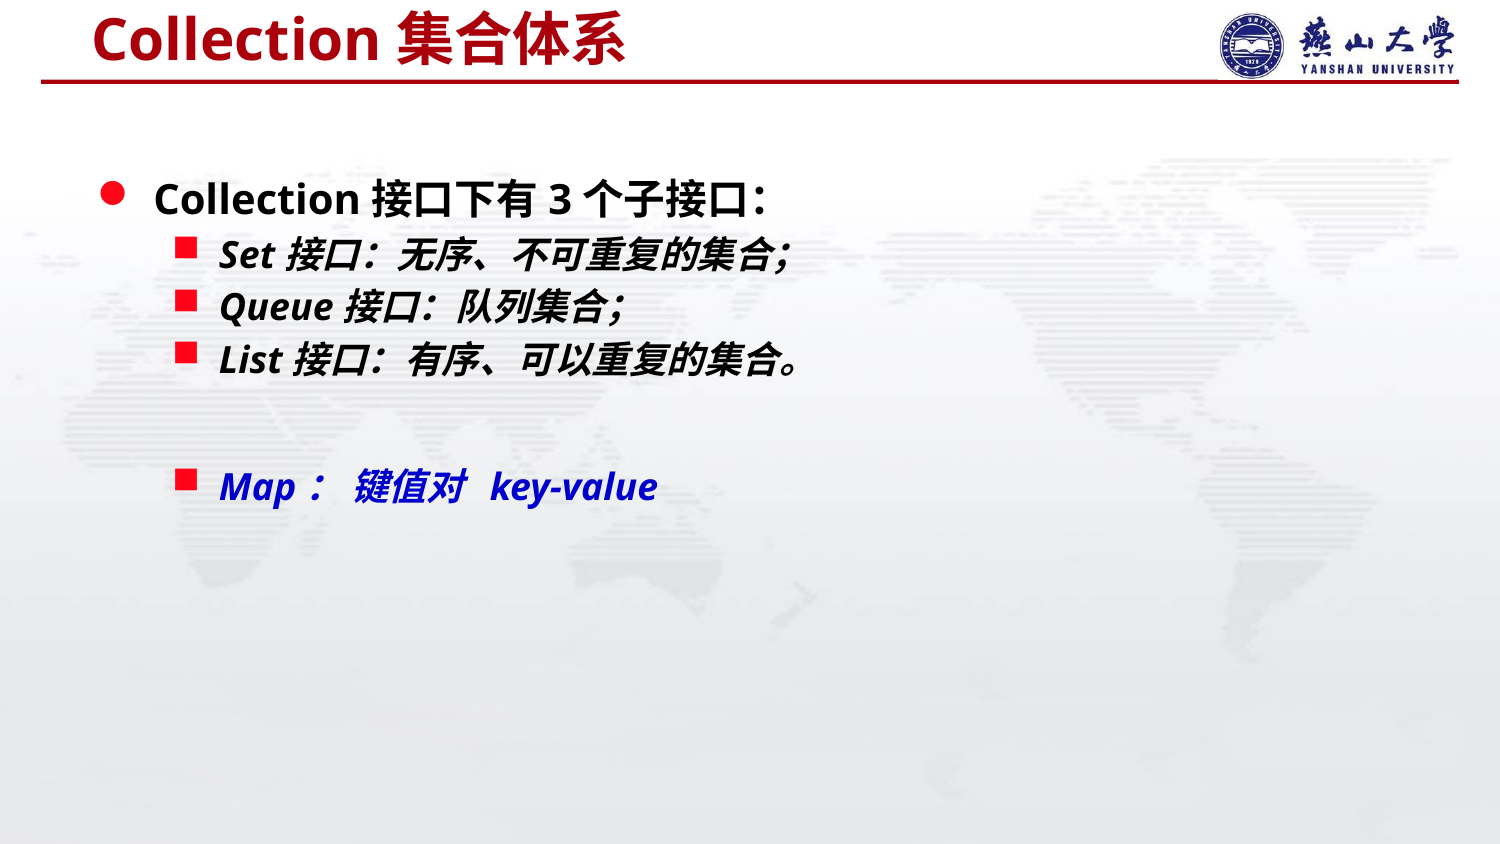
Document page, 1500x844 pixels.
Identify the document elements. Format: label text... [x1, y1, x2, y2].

picture [0, 1, 1500, 844]
title Collection集合体系 [76, 2, 873, 71]
list Collection接口下有3个子接口： Set接口：无序、不可重复的集合； Queue接口：队列集合； List接口：有序、可以重复的集合。 Map： 键值对 key-value [81, 140, 1429, 809]
